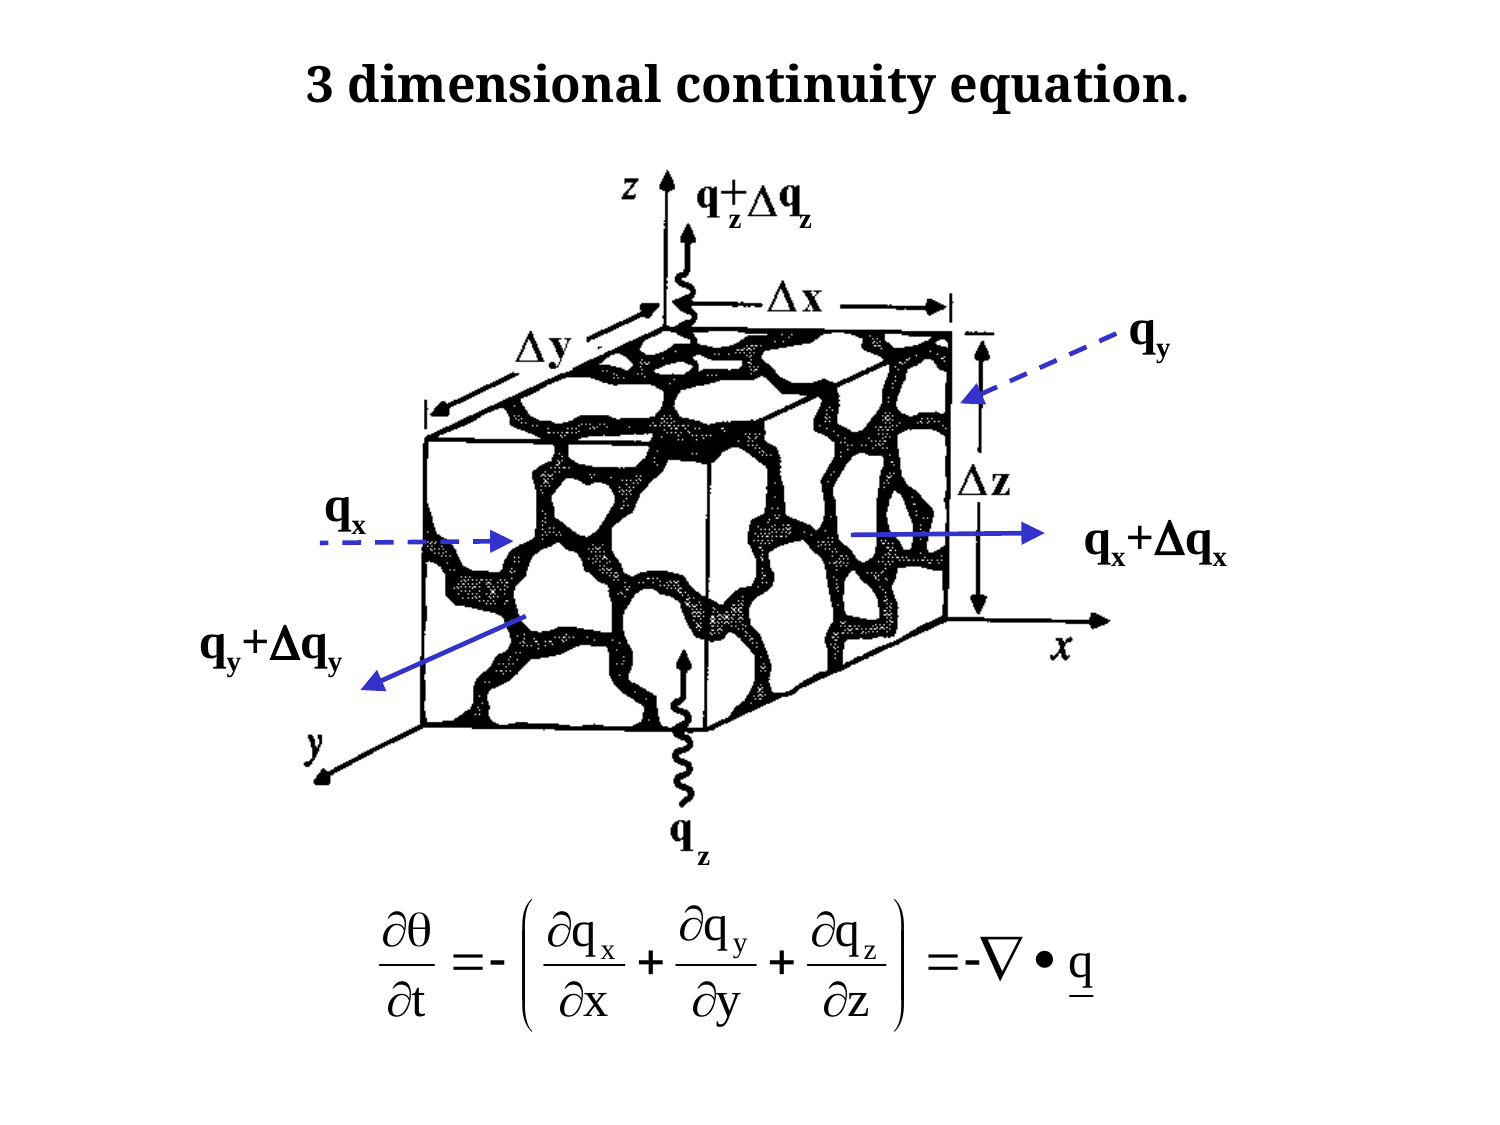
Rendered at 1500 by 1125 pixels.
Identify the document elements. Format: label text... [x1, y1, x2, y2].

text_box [181, 79, 1245, 871]
text_box 3 dimensional continuity equation. [84, 44, 1413, 120]
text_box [370, 885, 1105, 1045]
